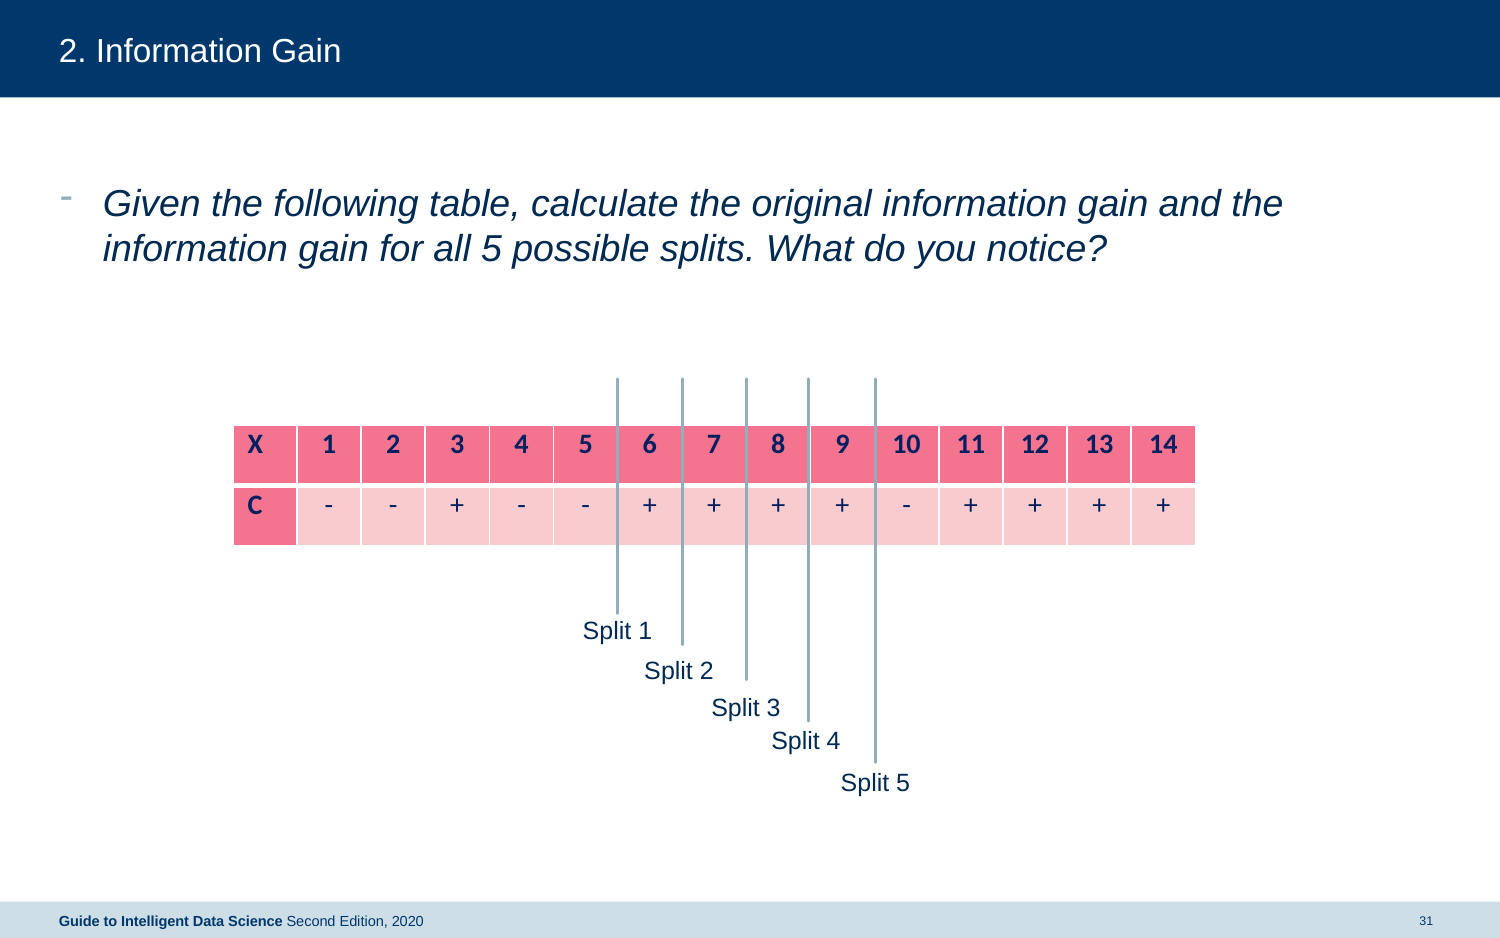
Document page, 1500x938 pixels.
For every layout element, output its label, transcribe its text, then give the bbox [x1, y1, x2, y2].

table_cell + [1132, 488, 1195, 545]
table_header 3 [426, 426, 489, 483]
text_box Split 1 [582, 614, 653, 645]
table_header 14 [1132, 426, 1195, 483]
table_cell - [362, 488, 424, 545]
table_header 8 [748, 426, 807, 483]
footer Guide to Intelligent Data Science Second Edition, 2020 [58, 900, 717, 938]
table_header 4 [490, 426, 553, 483]
table_header 5 [554, 426, 616, 483]
slide_number 31 [1411, 900, 1442, 938]
table_cell - [298, 488, 360, 545]
table_cell + [940, 488, 1002, 545]
text_box Split 4 [771, 724, 842, 755]
table_cell + [1068, 488, 1130, 545]
table_header 9 [811, 426, 874, 483]
table_cell + [684, 488, 745, 545]
table_cell + [1004, 488, 1066, 545]
table_cell + [426, 488, 489, 545]
title 2. Information Gain [58, 28, 1442, 70]
table_cell - [877, 488, 938, 545]
table_header 1 [298, 426, 360, 483]
list Given the following table, calculate the original information gain and the information gain for all 5 possible splits. What do you notice? [59, 178, 1434, 855]
text_box Split 2 [644, 654, 714, 685]
table_header 7 [684, 426, 745, 483]
text_box Split 5 [840, 766, 911, 797]
table_cell + [619, 488, 681, 545]
table_cell - [490, 488, 553, 545]
table_cell + [748, 488, 807, 545]
table_cell C [234, 488, 296, 545]
table_header 12 [1004, 426, 1066, 483]
table_header X [234, 426, 296, 483]
table_header 10 [877, 426, 938, 483]
table_header 13 [1068, 426, 1130, 483]
text_box Split 3 [711, 691, 782, 722]
table_header 6 [619, 426, 681, 483]
table_cell - [554, 488, 616, 545]
table_cell + [811, 488, 874, 545]
table_header 2 [362, 426, 424, 483]
table_header 11 [940, 426, 1002, 483]
